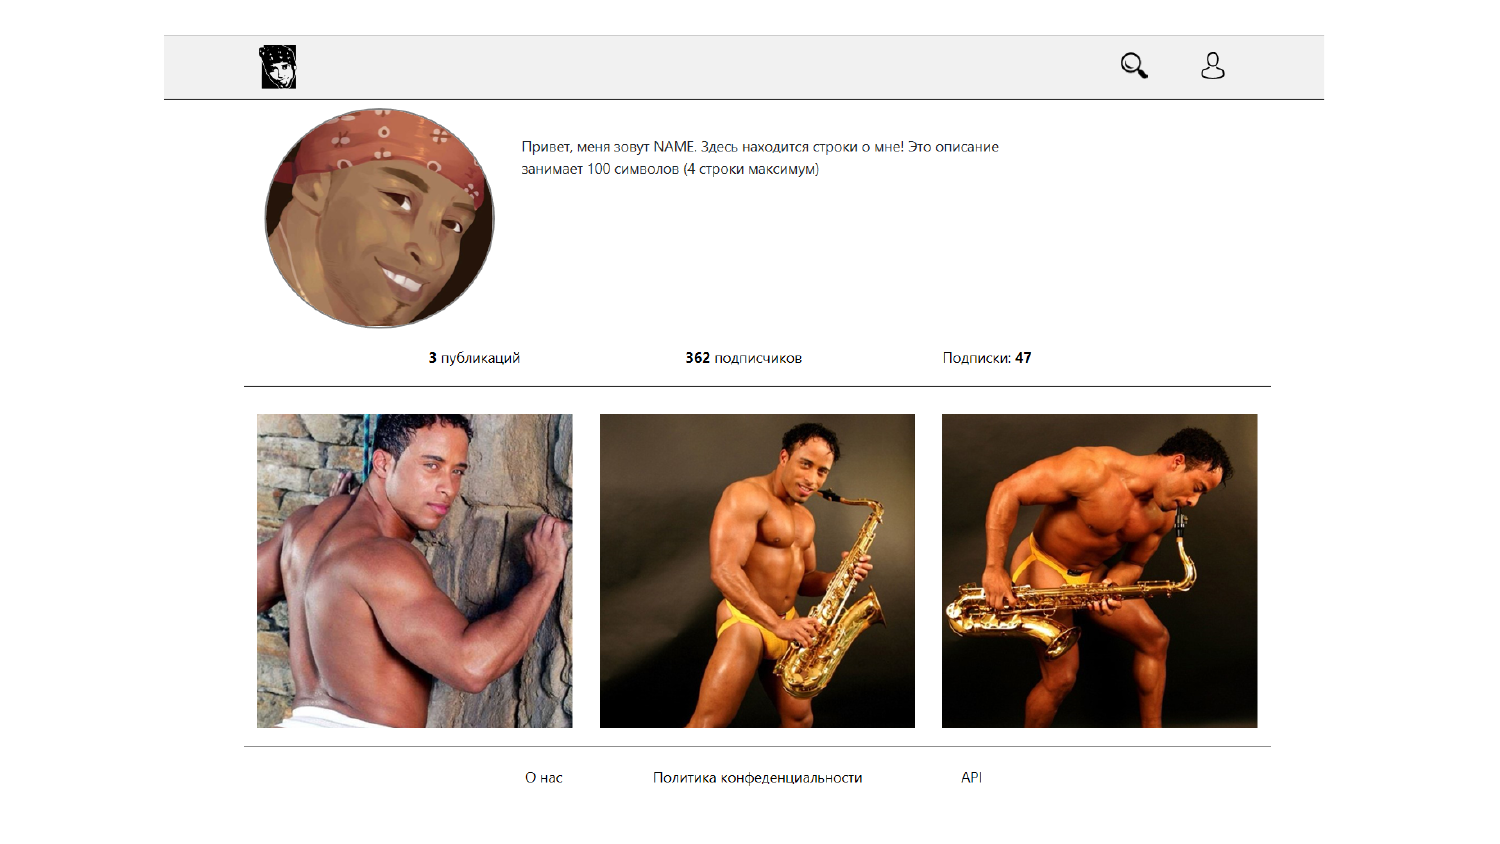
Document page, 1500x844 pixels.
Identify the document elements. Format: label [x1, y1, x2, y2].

picture [163, 34, 1325, 791]
